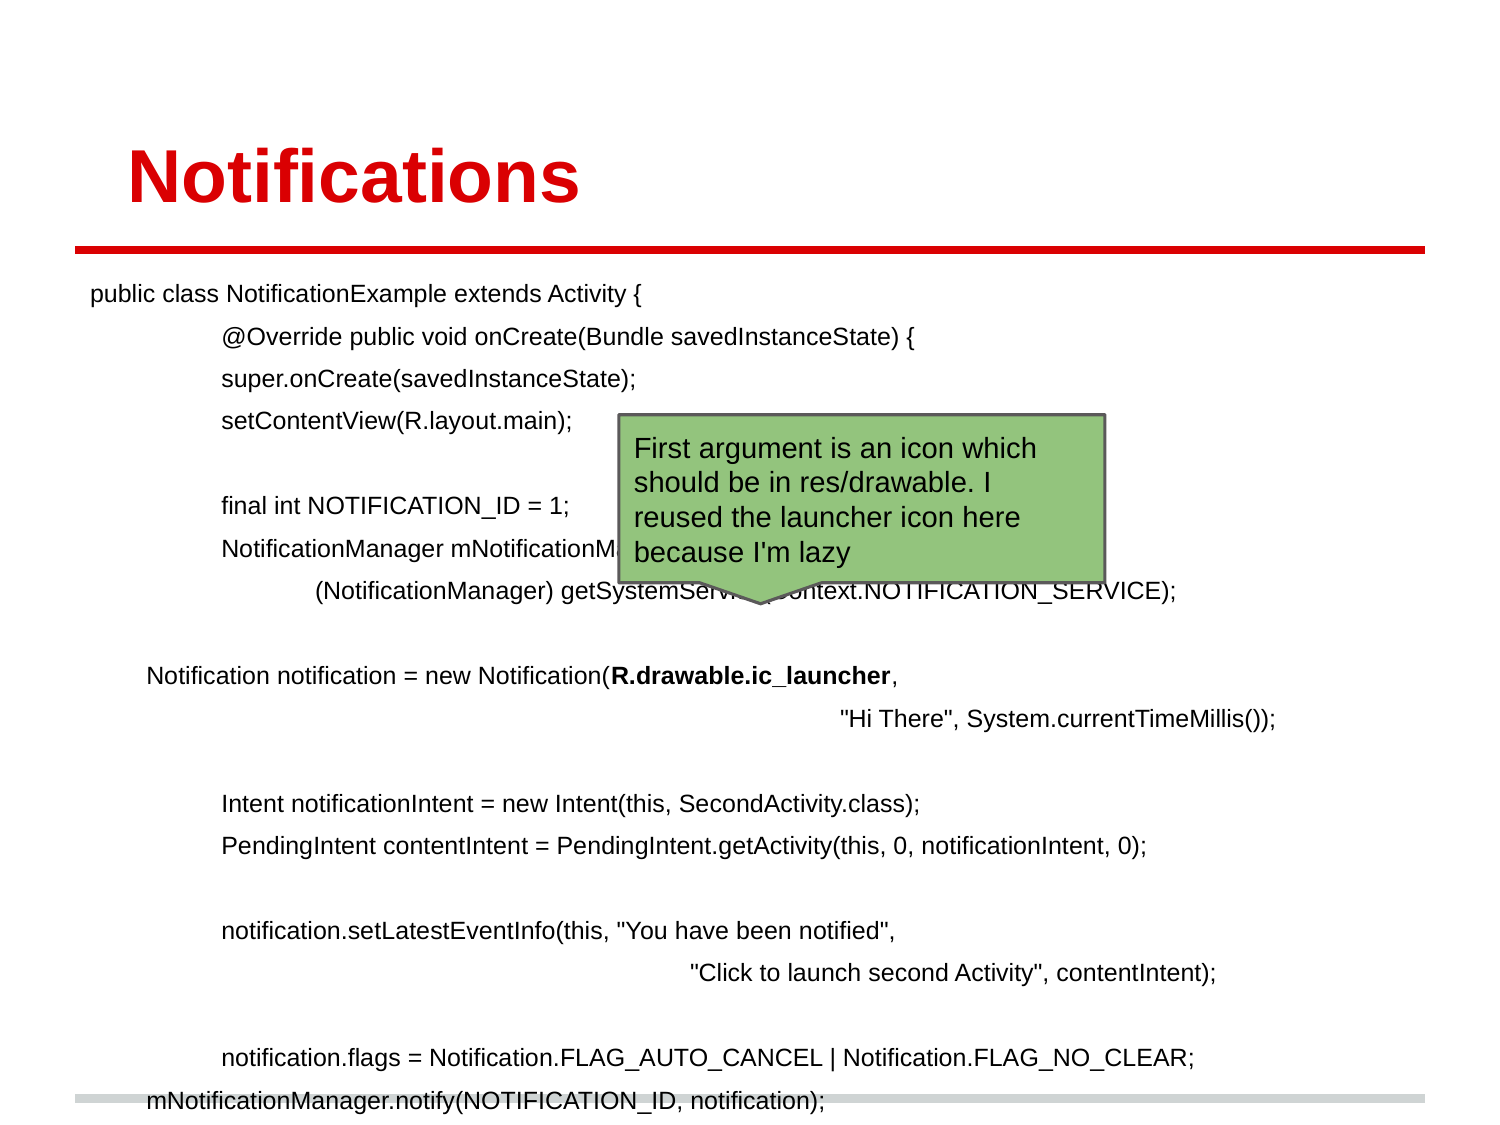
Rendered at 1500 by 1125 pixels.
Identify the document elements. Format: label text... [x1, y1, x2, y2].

list public class NotificationExample extends Activity { @Override public void onCreate(Bundle savedInstanceState) { super.onCreate(savedInstanceState); setContentView(R.layout.main); final int NOTIFICATION_ID = 1; NotificationManager mNotificationManager = (NotificationManager) getSystemService(Context.NOTIFICATION_SERVICE); Notification notification = new Notification(R.drawable.ic_launcher, "Hi There", System.currentTimeMillis()); Intent notificationIntent = new Intent(this, SecondActivity.class); PendingIntent contentIntent = PendingIntent.getActivity(this, 0, notificationIntent, 0); notification.setLatestEventInfo(this, "You have been notified", "Click to launch second Activity", contentIntent); notification.flags = Notification.FLAG_AUTO_CANCEL | Notification.FLAG_NO_CLEAR; mNotificationManager.notify(NOTIFICATION_ID, notification); } [75, 262, 1425, 1121]
text_box First argument is an icon which should be in res/drawable. I reused the launcher icon here because I'm lazy [618, 414, 1105, 604]
title Notifications [75, 45, 1425, 233]
